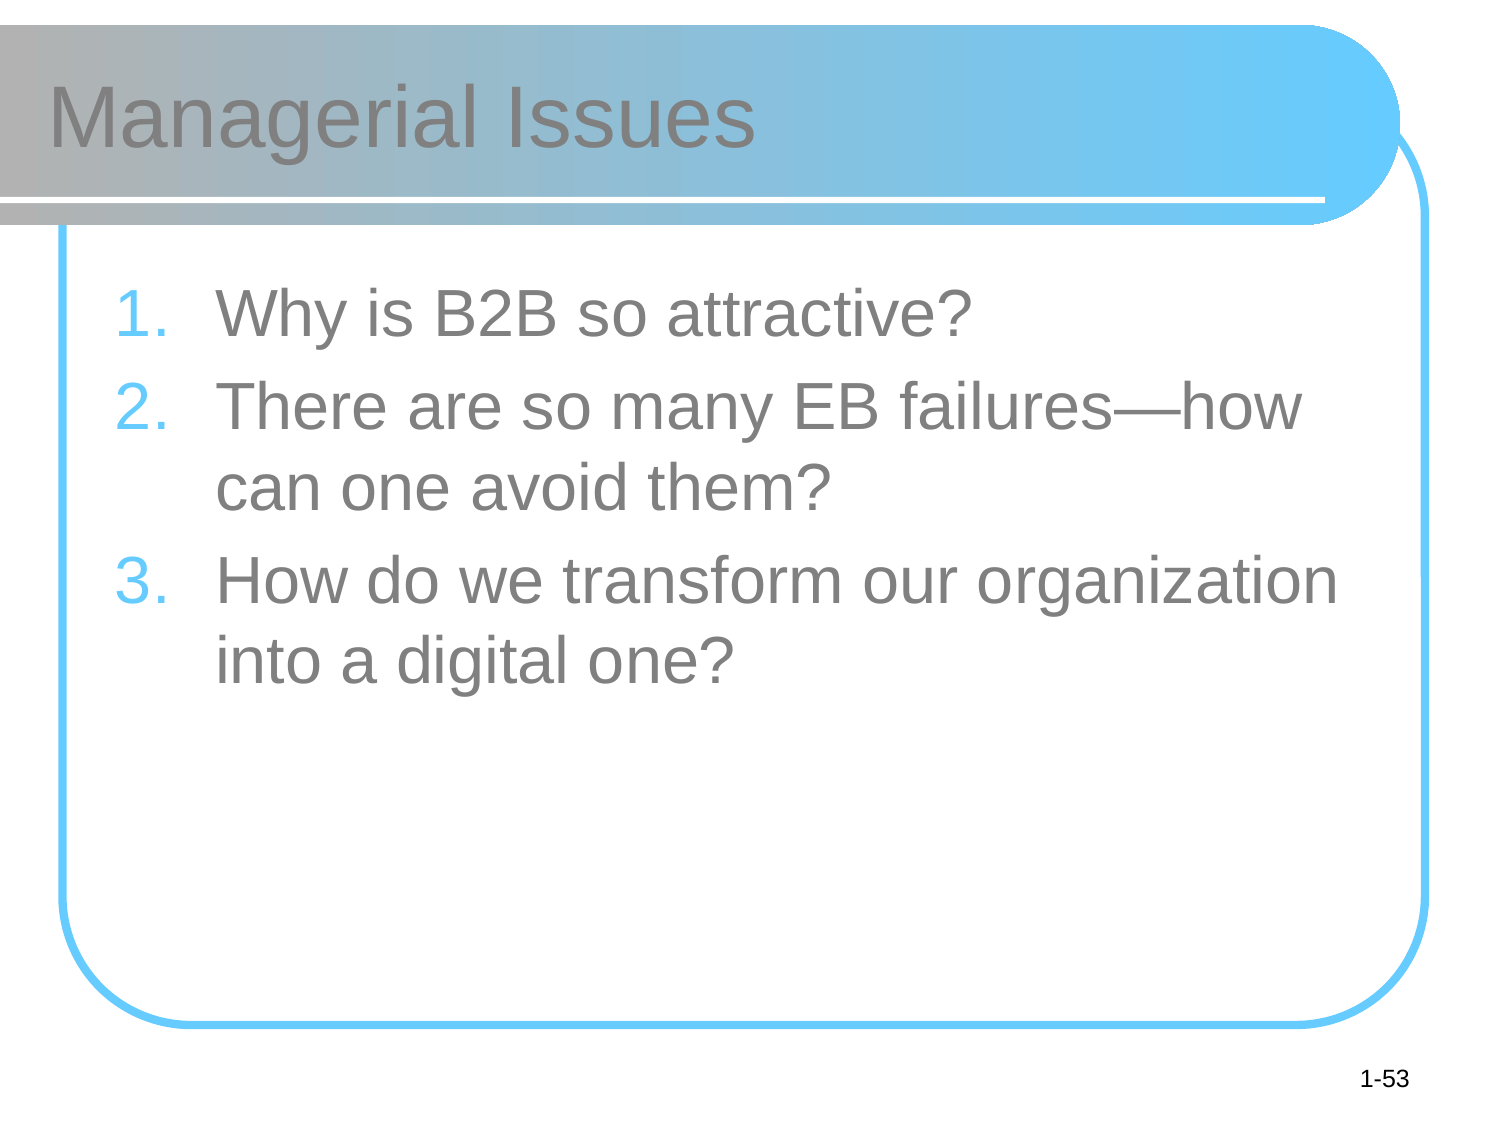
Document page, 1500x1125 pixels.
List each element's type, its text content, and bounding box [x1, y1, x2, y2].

title Managerial Issues [31, 37, 1348, 188]
slide_number 1-53 [1074, 1024, 1426, 1101]
list Why is B2B so attractive? There are so many EB failures—how can one avoid them? How do we transform our organization into a digital one? [99, 262, 1401, 988]
